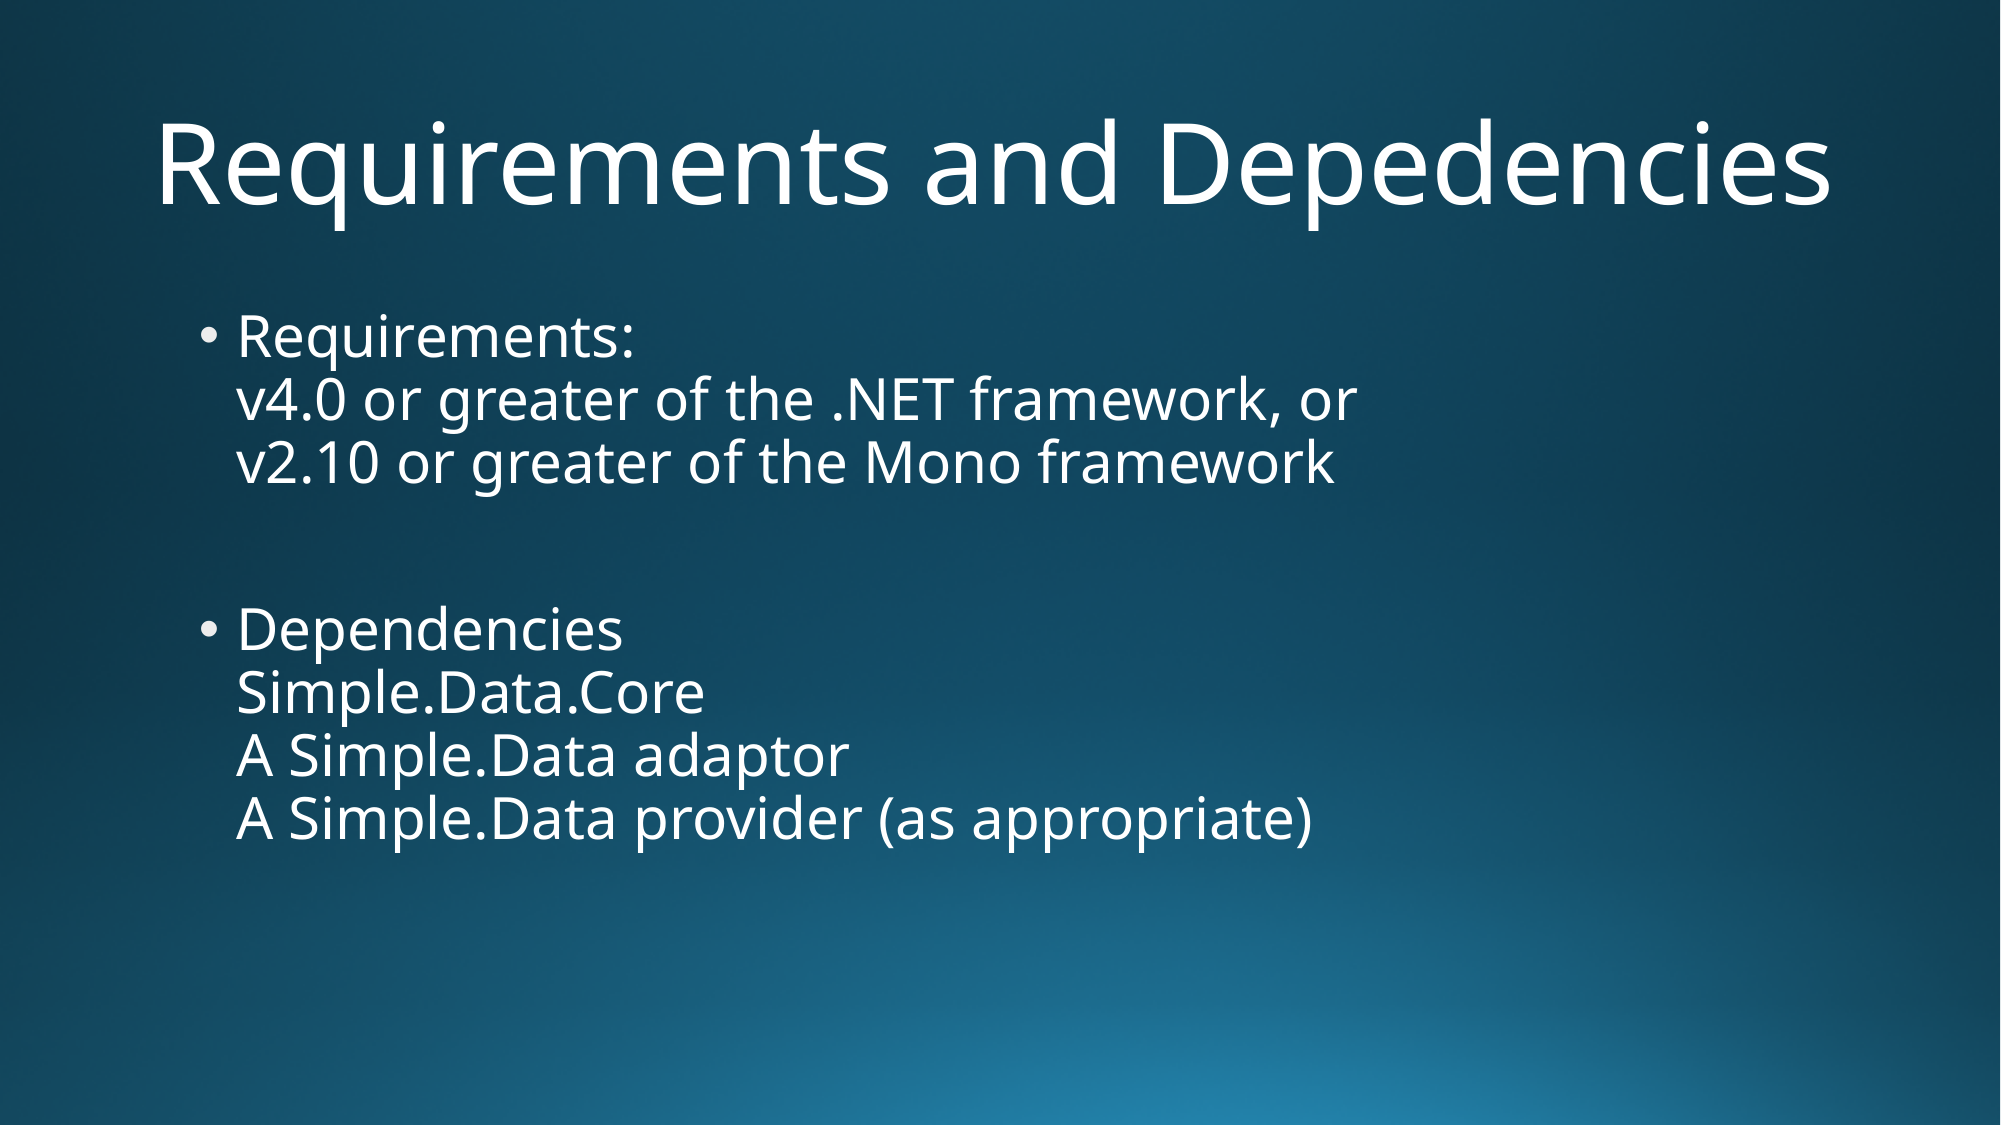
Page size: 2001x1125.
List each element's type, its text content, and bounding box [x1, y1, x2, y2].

list Requirements: v4.0 or greater of the .NET framework, or v2.10 or greater of the Mono framework Dependencies Simple.Data.Core A Simple.Data adaptor A Simple.Data provider (as appropriate) [183, 299, 1863, 1014]
picture [0, 0, 2001, 1125]
title Requirements and Depedencies [137, 59, 1863, 278]
